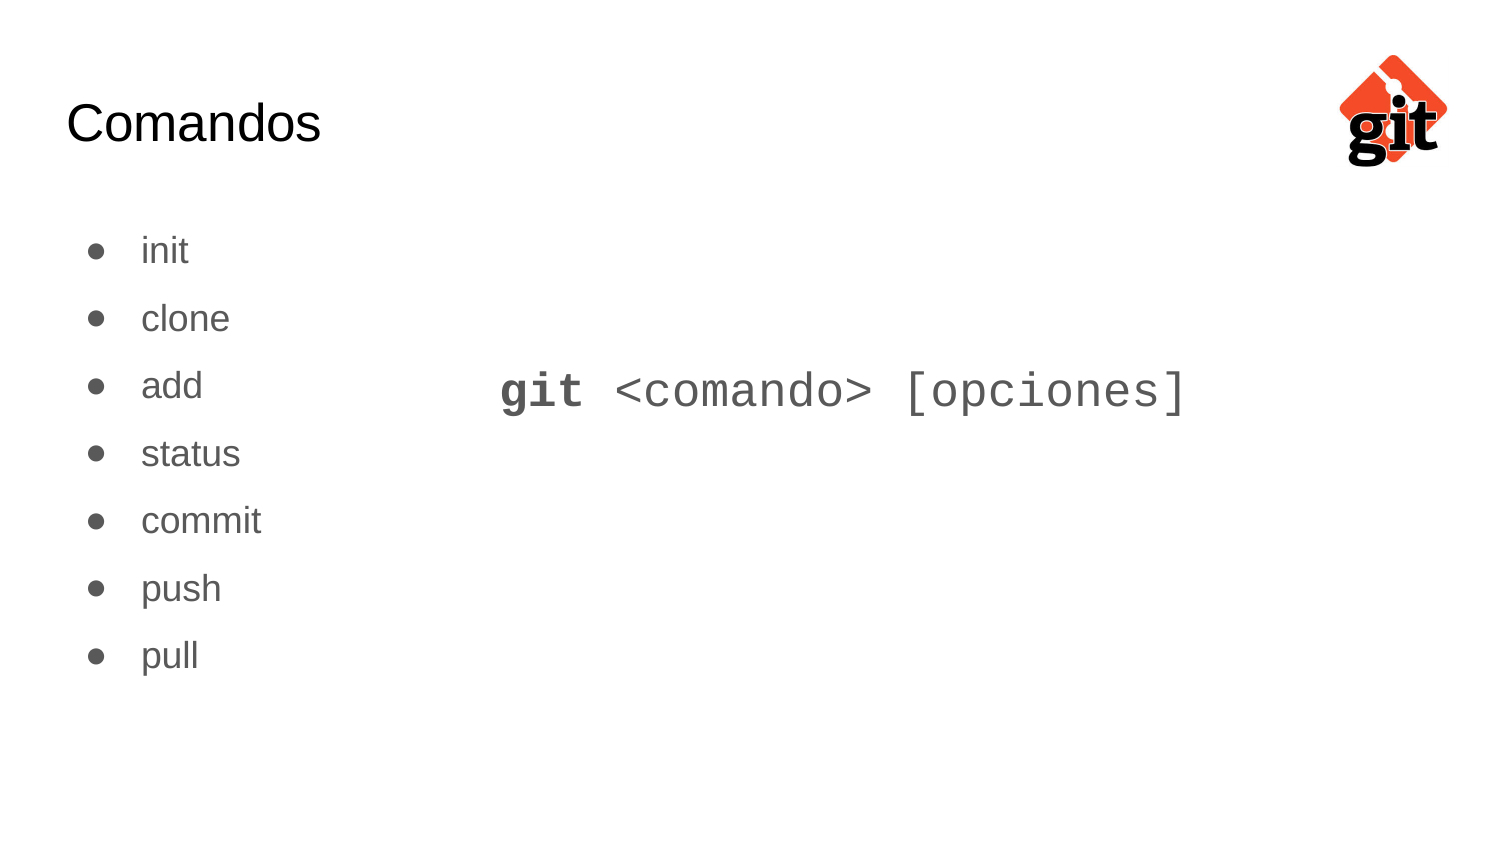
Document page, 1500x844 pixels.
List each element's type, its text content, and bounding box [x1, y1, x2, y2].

title Comandos [51, 72, 1331, 167]
list init clone add status commit push pull [51, 189, 1449, 750]
picture [1336, 55, 1450, 168]
text_box git <comando> [opciones] [484, 343, 1265, 456]
